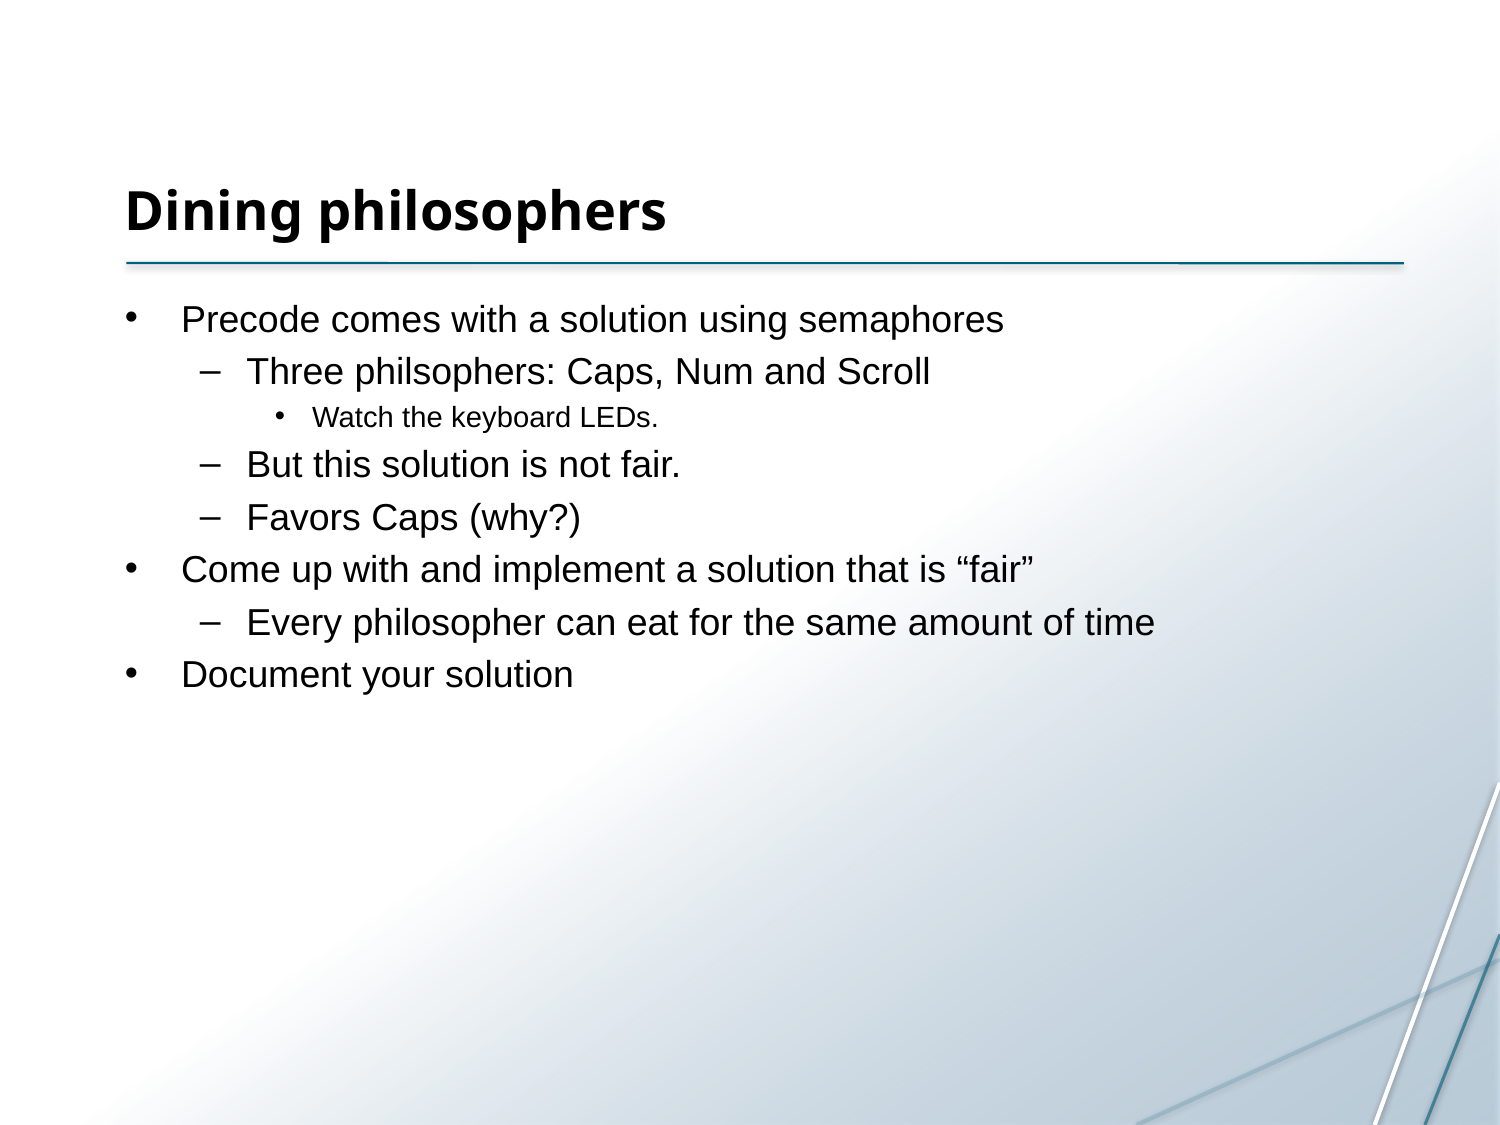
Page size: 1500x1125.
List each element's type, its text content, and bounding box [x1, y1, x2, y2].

text_box Dining philosophers [109, 49, 1403, 249]
text_box Precode comes with a solution using semaphores Three philsophers: Caps, Num and Scroll Watch the keyboard LEDs. But this solution is not fair. Favors Caps (why?) Come up with and implement a solution that is “fair” Every philosopher can eat for the same amount of time Document your solution [109, 287, 1404, 1005]
